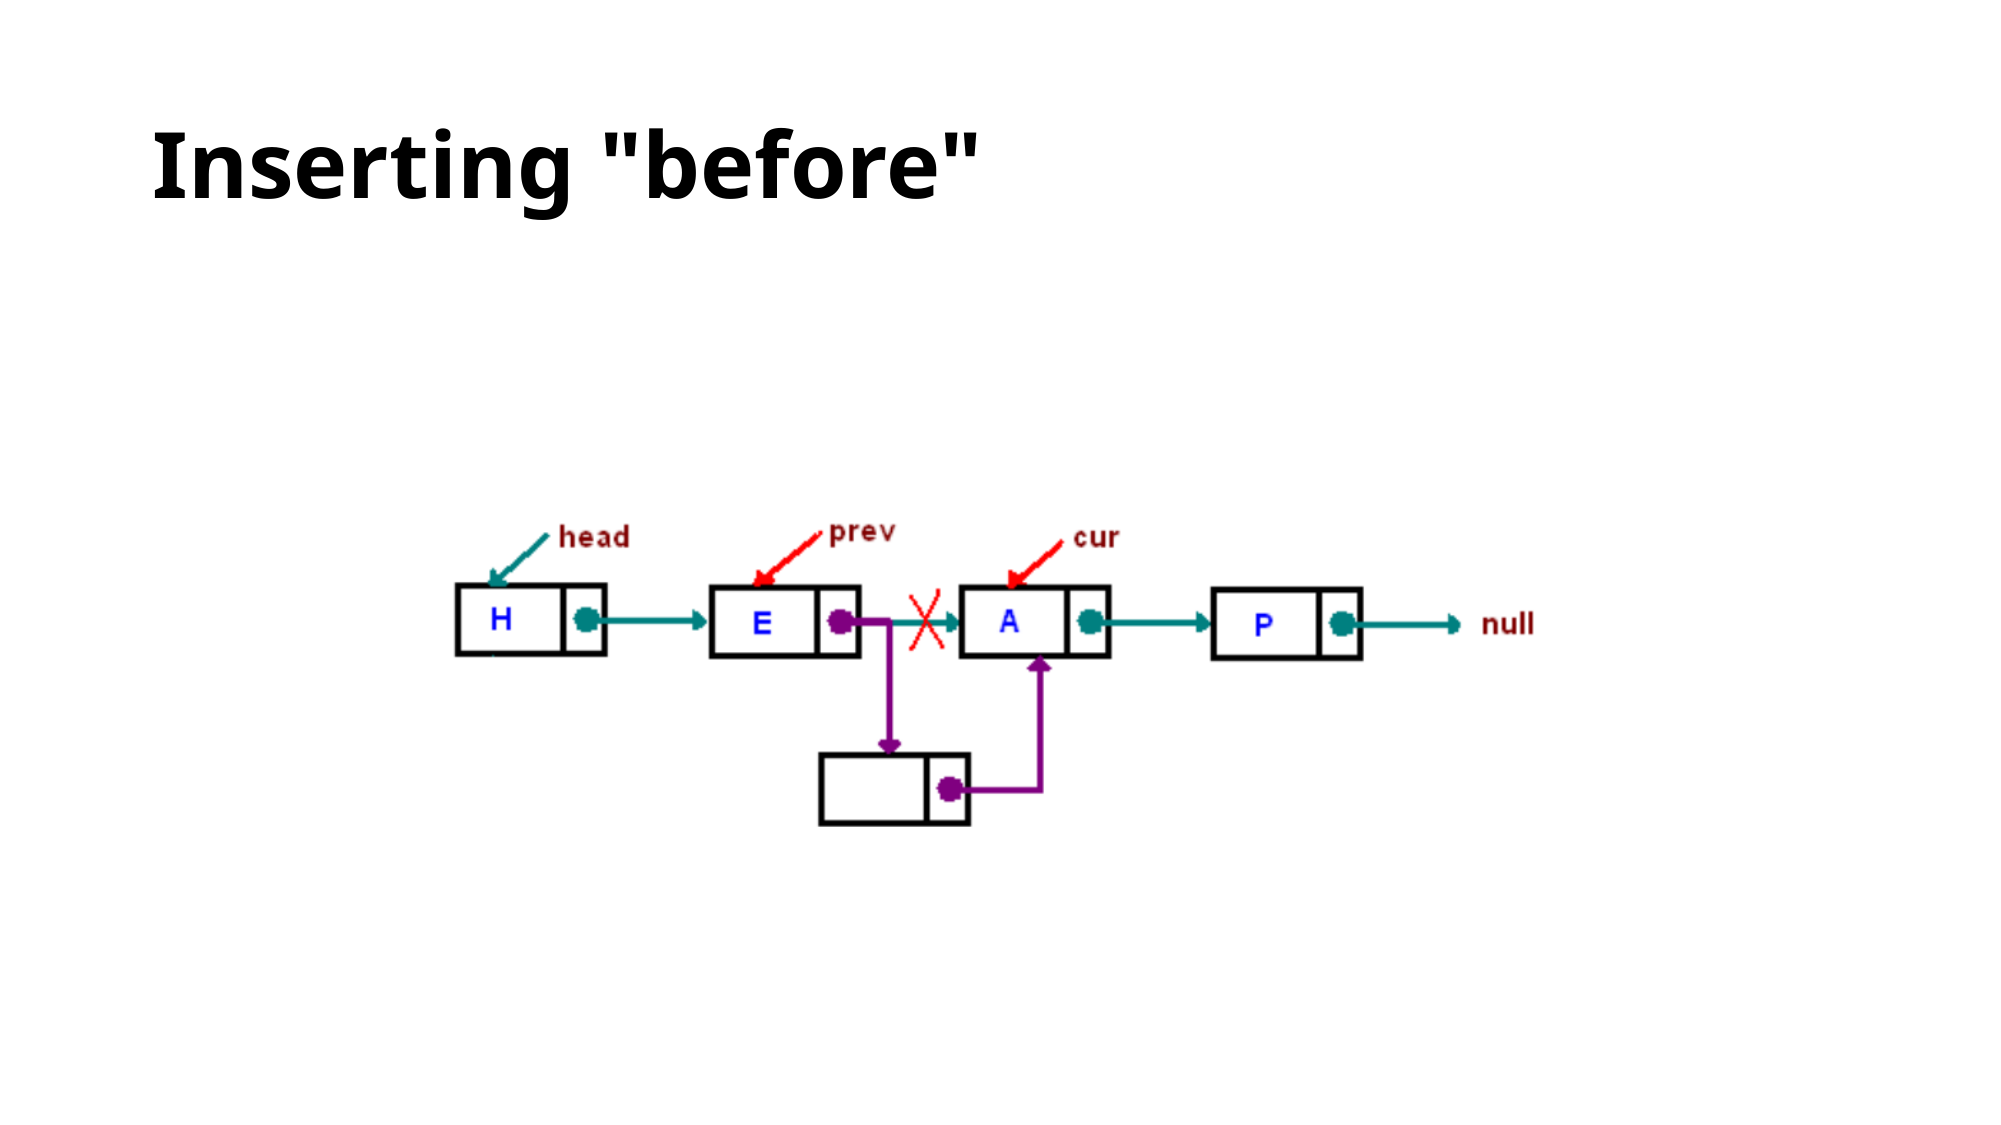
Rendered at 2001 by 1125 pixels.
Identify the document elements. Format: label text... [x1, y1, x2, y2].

title Inserting "before" [137, 59, 1863, 278]
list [362, 469, 1638, 855]
